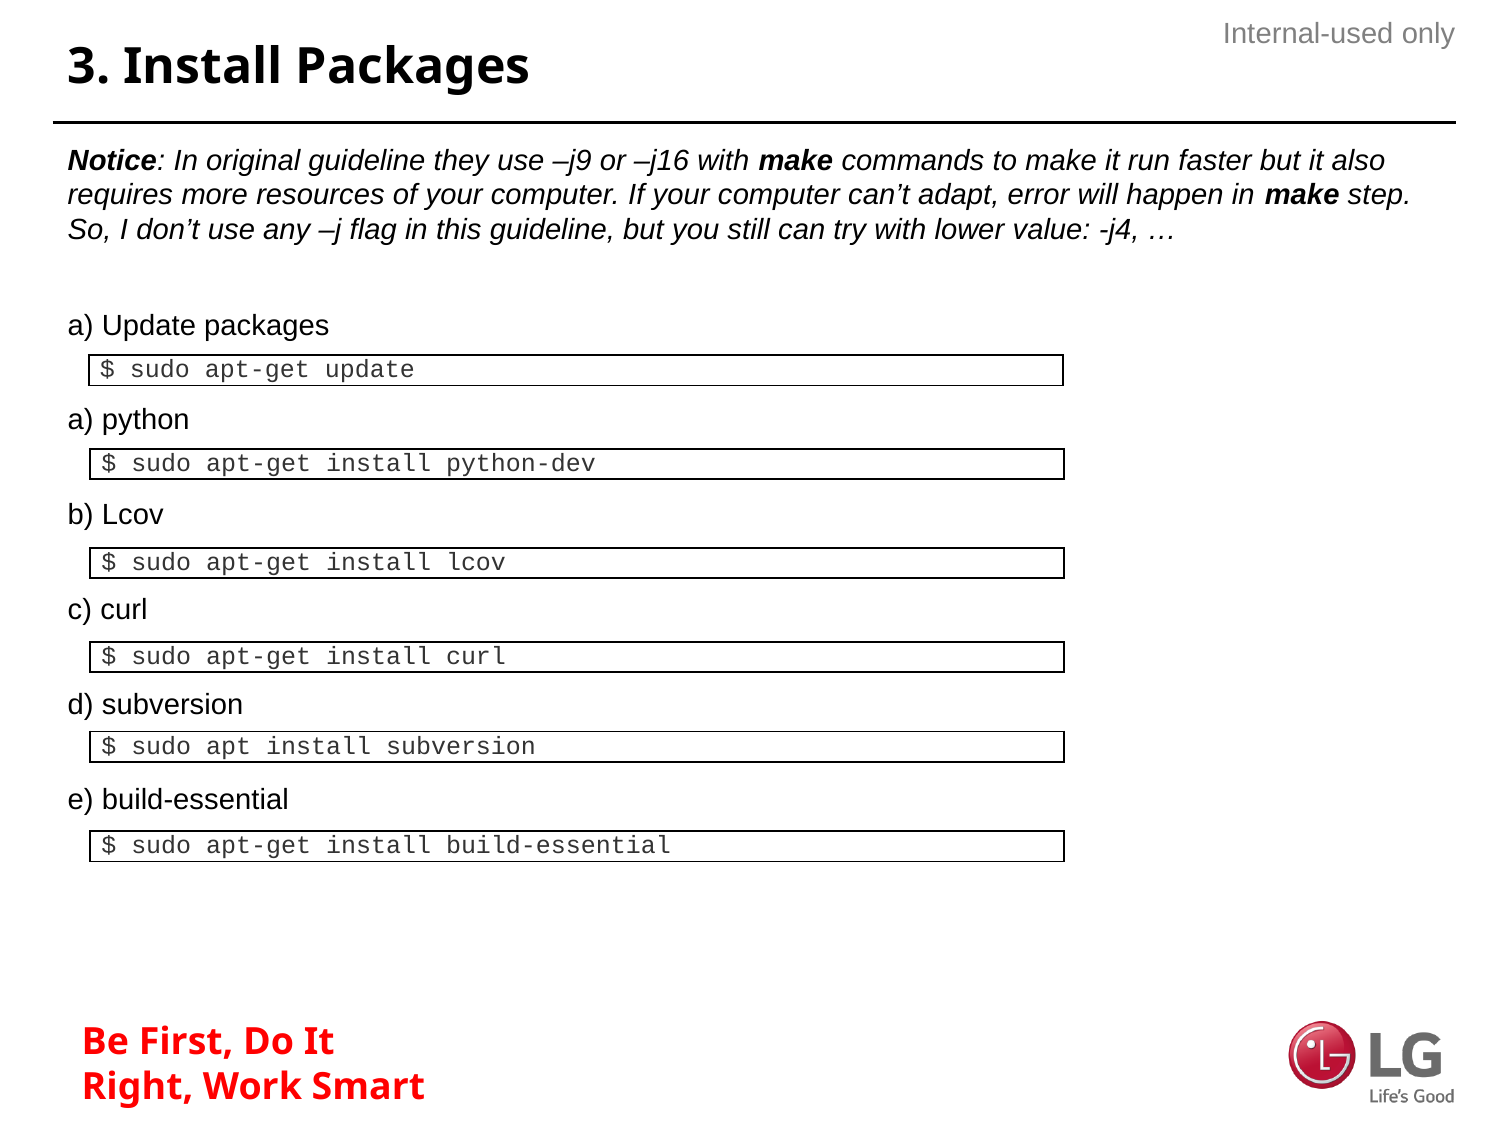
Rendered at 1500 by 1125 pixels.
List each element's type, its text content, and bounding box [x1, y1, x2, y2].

table_header $ sudo apt-get install python-dev [91, 450, 1063, 478]
picture [1285, 1002, 1456, 1123]
table_header $ sudo apt-get install build-essential [91, 832, 1063, 861]
table_header $ sudo apt-get install curl [91, 643, 1063, 671]
table_header $ sudo apt-get install lcov [91, 549, 1063, 577]
table_header $ sudo apt-get update [90, 356, 1062, 385]
table_header $ sudo apt install subversion [91, 732, 1063, 761]
title 3. Install Packages [52, 12, 1456, 123]
list Notice: In original guideline they use –j9 or –j16 with make commands to make it run faster but it also requires more resources of your computer. If your computer can’t adapt, error will happen in make step. So, I don’t use any –j flag in this guideline, but you still can try with lower value: -j4, … a) Update packages a) python b) Lcov c) curl d) subversion e) build-essential [52, 133, 1456, 1002]
